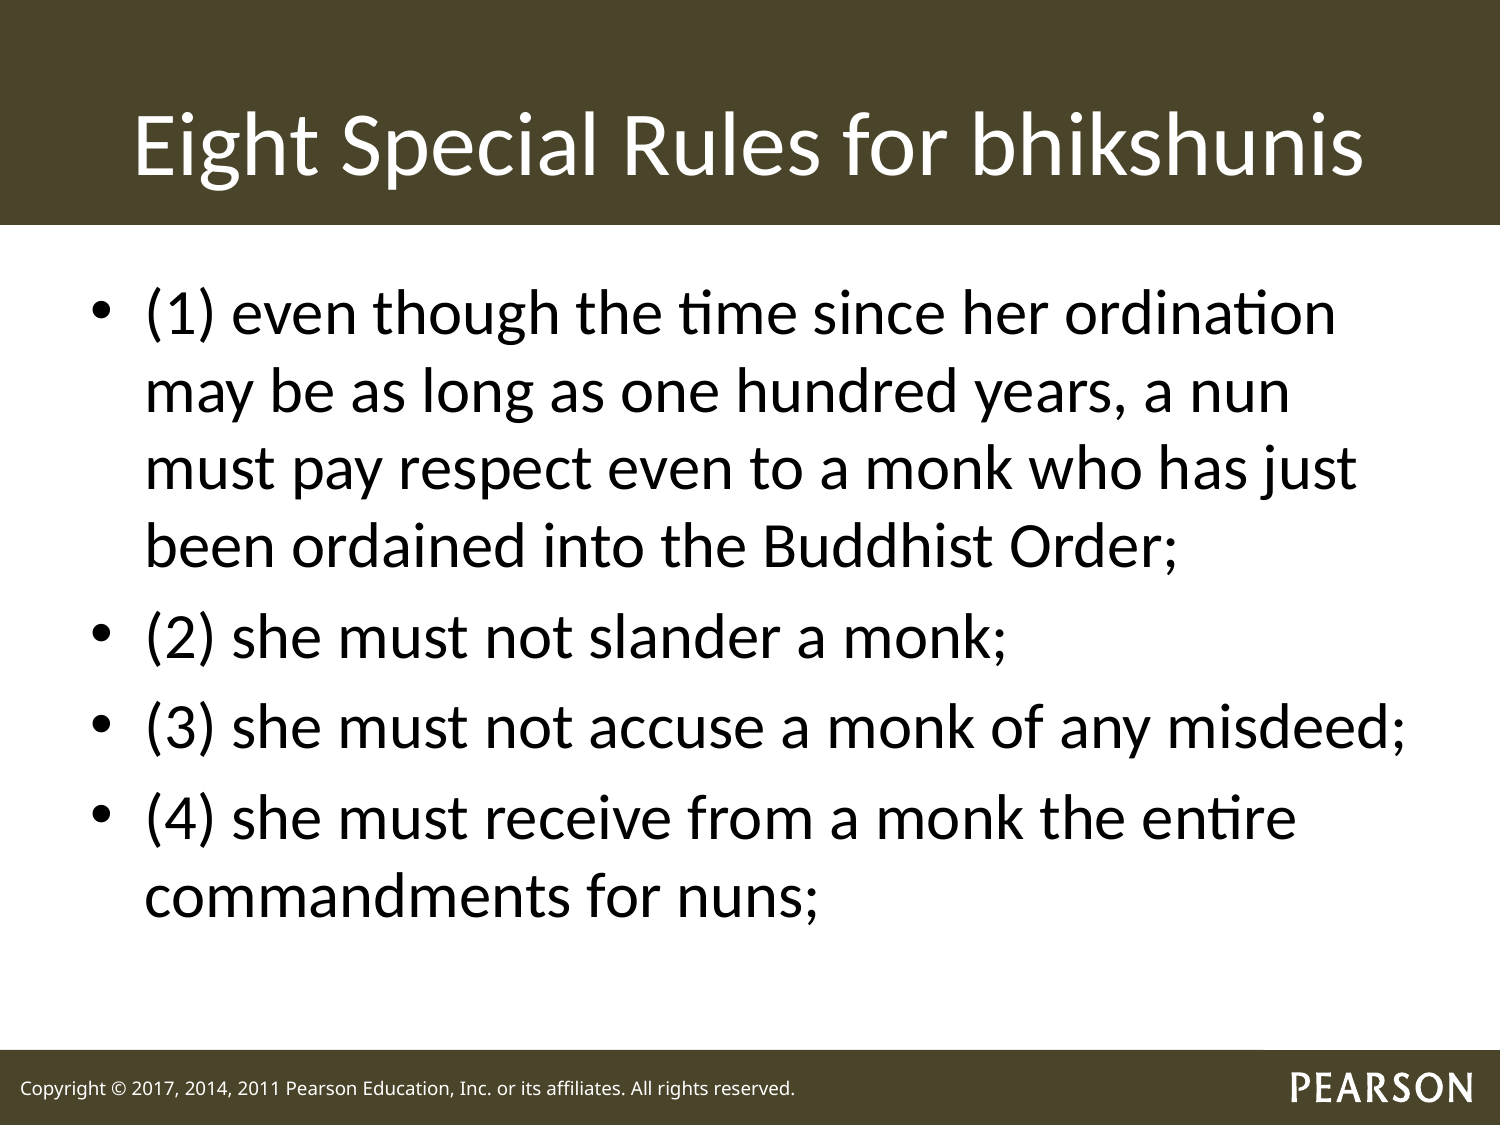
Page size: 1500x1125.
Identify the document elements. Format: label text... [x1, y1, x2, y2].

list (1) even though the time since her ordination may be as long as one hundred years, a nun must pay respect even to a monk who has just been ordained into the Buddhist Order; (2) she must not slander a monk; (3) she must not accuse a monk of any misdeed; (4) she must receive from a monk the entire commandments for nuns; [75, 262, 1425, 1005]
title Eight Special Rules for bhikshunis [75, 45, 1425, 233]
